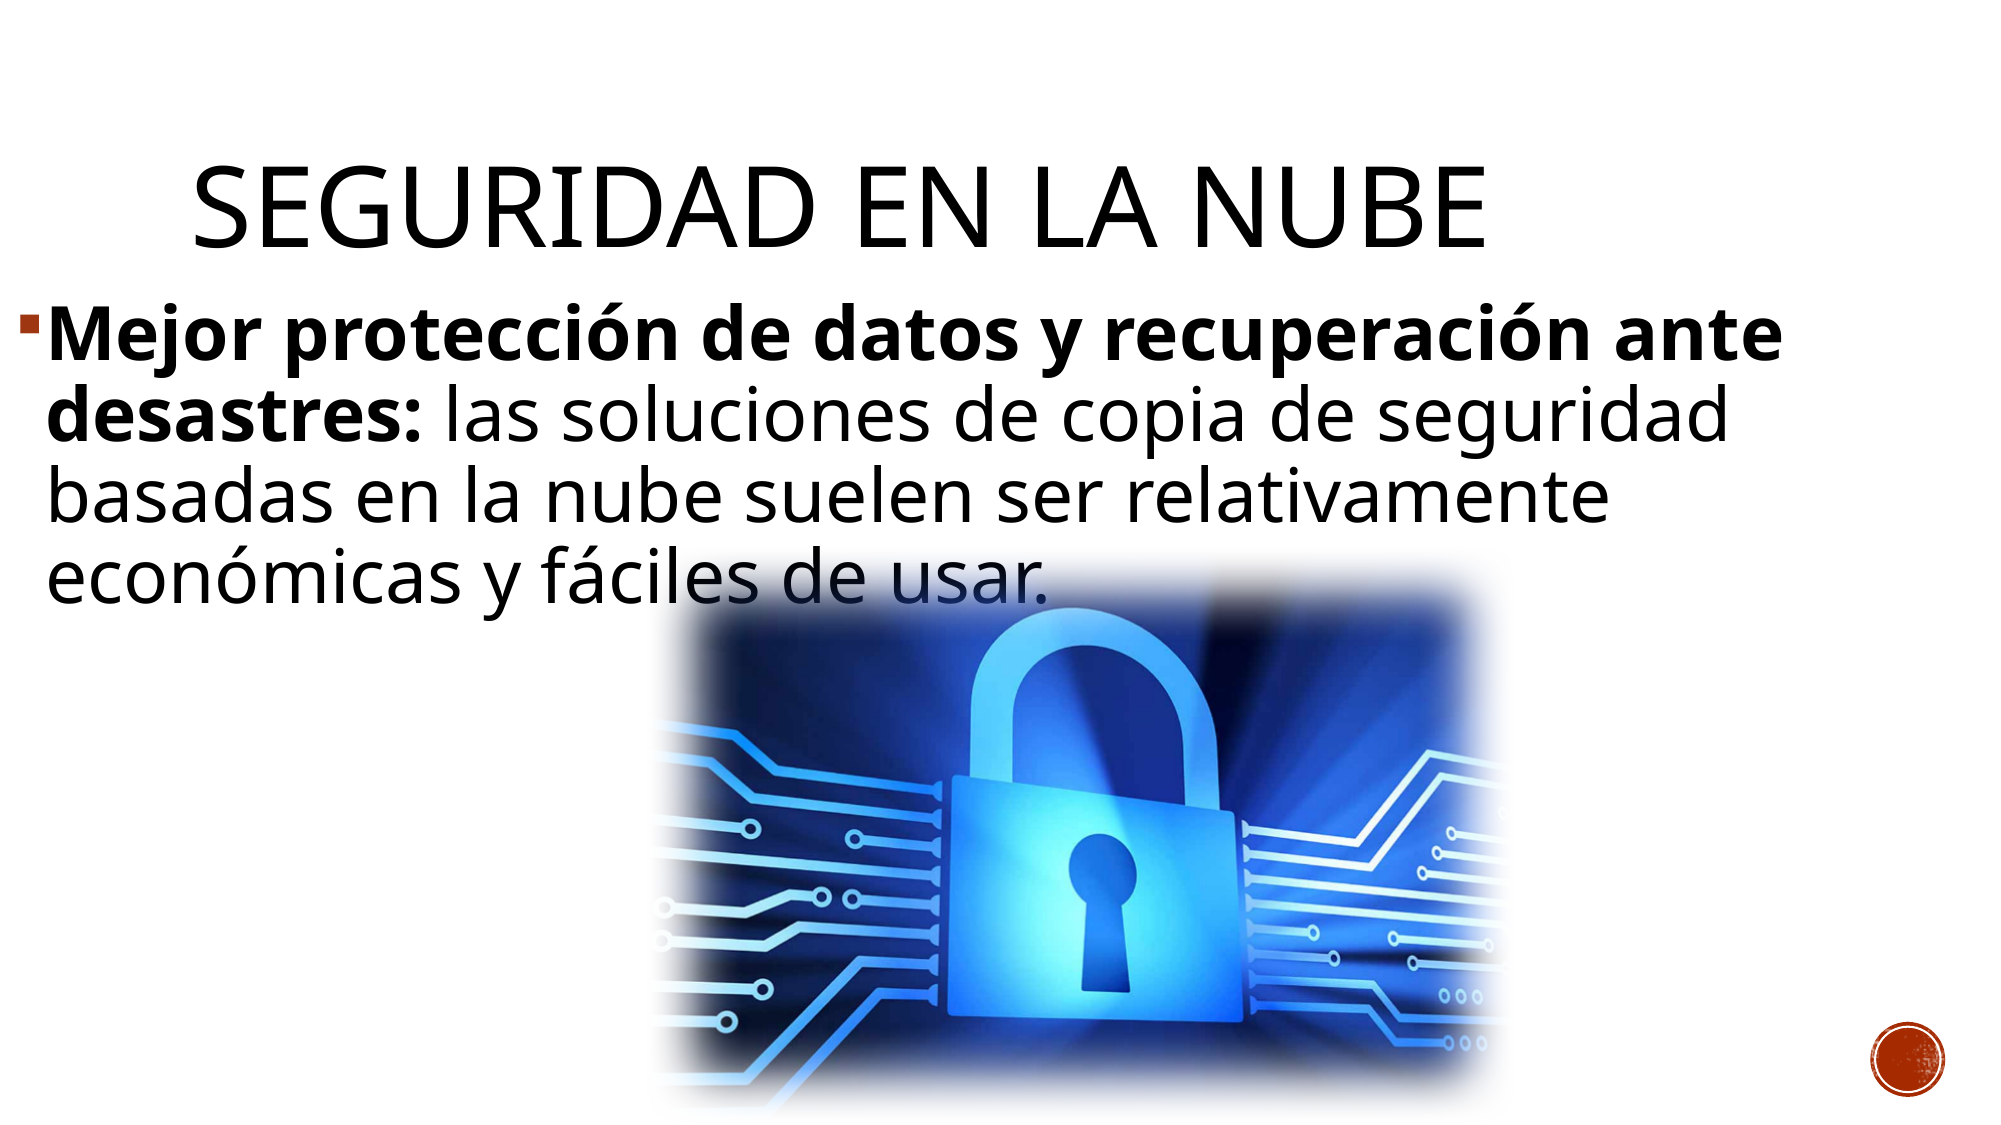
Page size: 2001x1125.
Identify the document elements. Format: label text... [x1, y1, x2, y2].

picture [647, 547, 1514, 1122]
list Mejor protección de datos y recuperación ante desastres: las soluciones de copia de seguridad basadas en la nube suelen ser relativamente económicas y fáciles de usar. [0, 288, 2000, 953]
title Seguridad en la nube [175, 79, 1826, 288]
